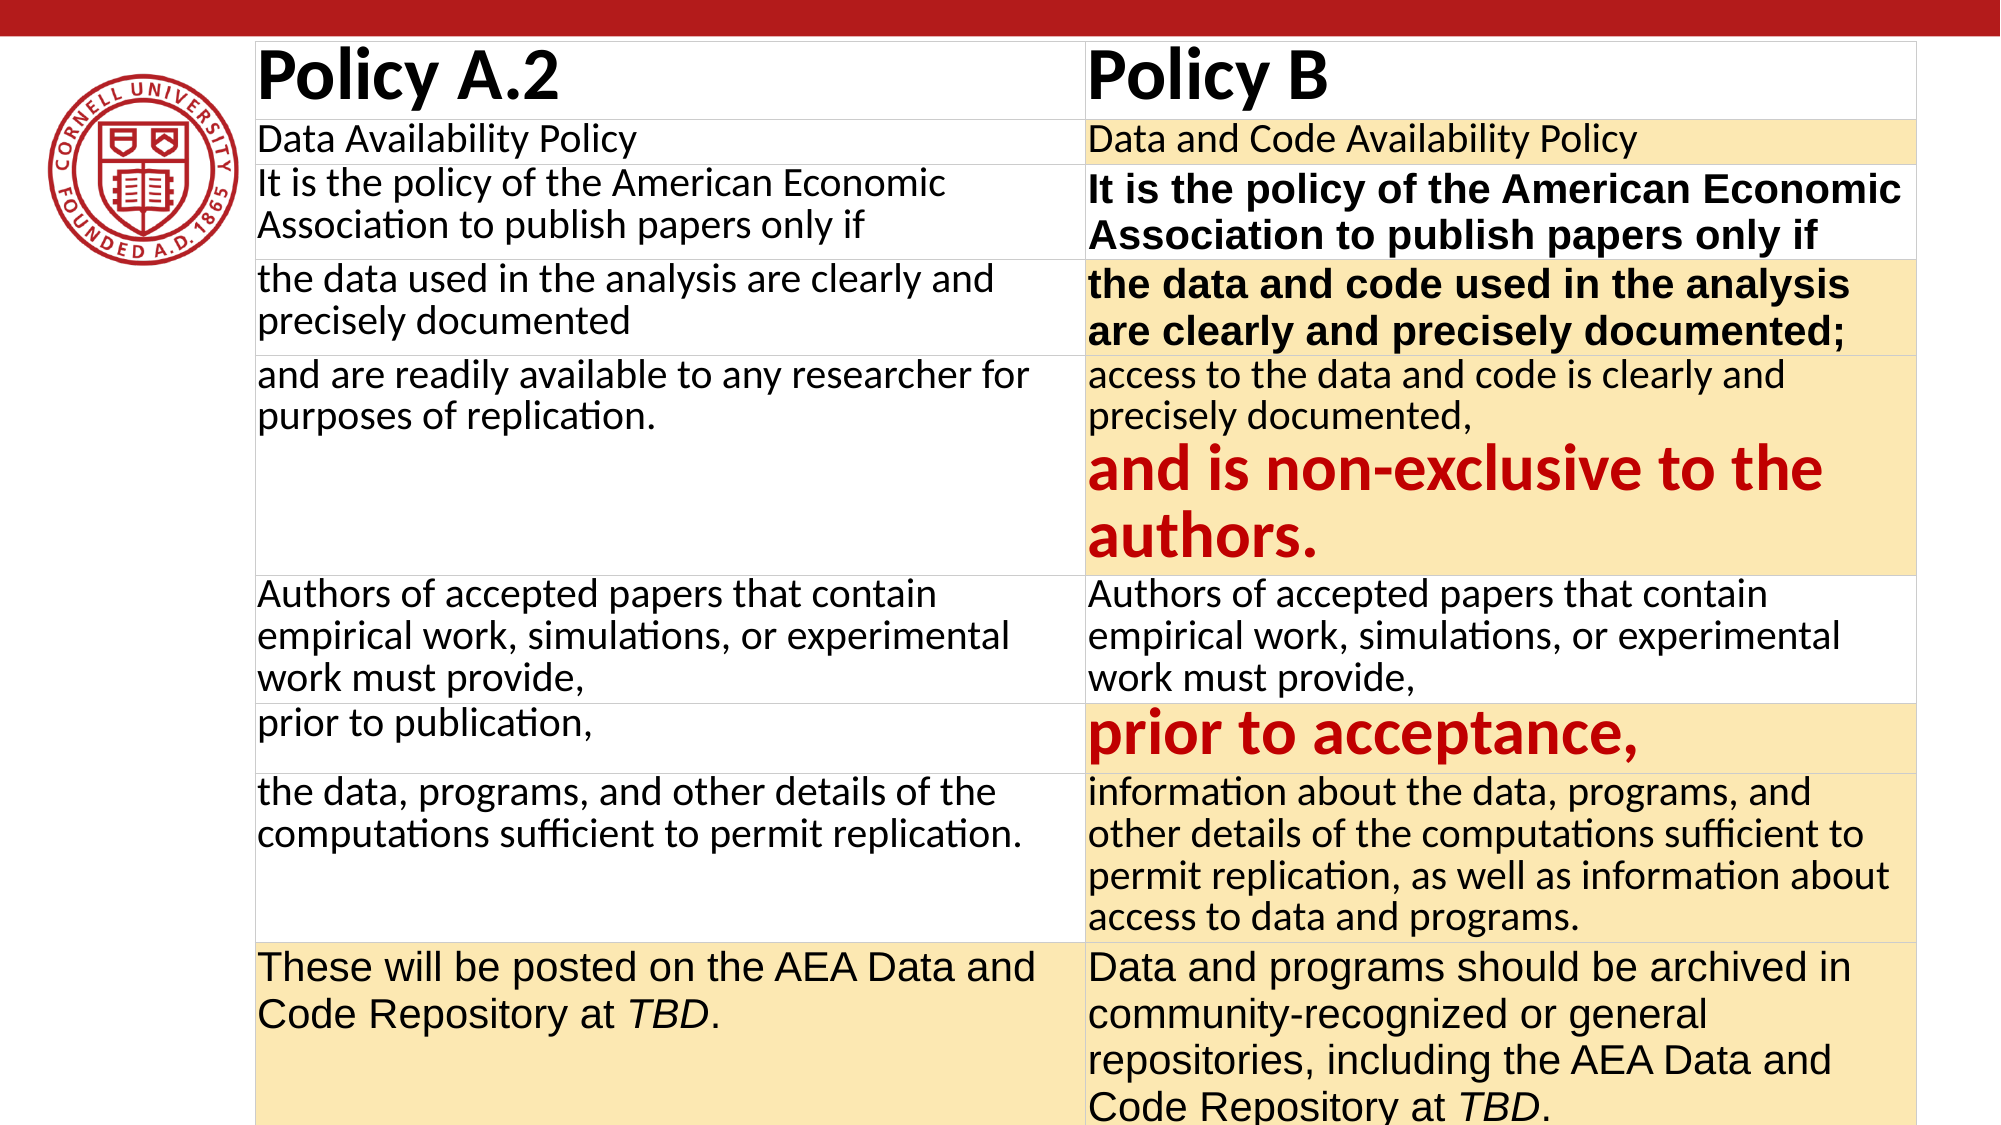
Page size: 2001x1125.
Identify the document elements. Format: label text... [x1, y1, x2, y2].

table_cell the data used in the analysis are clearly and precisely documented [256, 260, 1085, 355]
table_cell Data Availability Policy [256, 120, 1085, 164]
table_cell and are readily available to any researcher for purposes of replication. [256, 356, 1085, 575]
table_cell access to the data and code is clearly and precisely documented, and is non-exclusive to the authors. [1086, 356, 1916, 575]
table_cell Data and programs should be archived in community-recognized or general repositories, including the AEA Data and Code Repository at TBD. [1086, 943, 1916, 1125]
table_cell Authors of accepted papers that contain empirical work, simulations, or experimental work must provide, [1086, 576, 1916, 703]
table_header Policy A.2 [256, 42, 1085, 119]
table_cell information about the data, programs, and other details of the computations sufficient to permit replication, as well as information about access to data and programs. [1086, 774, 1916, 942]
table_cell prior to acceptance, [1086, 704, 1916, 773]
table_cell Data and Code Availability Policy [1086, 120, 1916, 164]
table_cell These will be posted on the AEA Data and Code Repository at TBD. [256, 943, 1085, 1125]
picture [39, 65, 255, 274]
table_cell the data and code used in the analysis are clearly and precisely documented; [1086, 260, 1916, 355]
table_cell It is the policy of the American Economic Association to publish papers only if [256, 165, 1085, 259]
table_header Policy B [1086, 42, 1916, 119]
table_cell prior to publication, [256, 704, 1085, 773]
table_cell the data, programs, and other details of the computations sufficient to permit replication. [256, 774, 1085, 942]
table_cell It is the policy of the American Economic Association to publish papers only if [1086, 165, 1916, 259]
table_cell Authors of accepted papers that contain empirical work, simulations, or experimental work must provide, [256, 576, 1085, 703]
